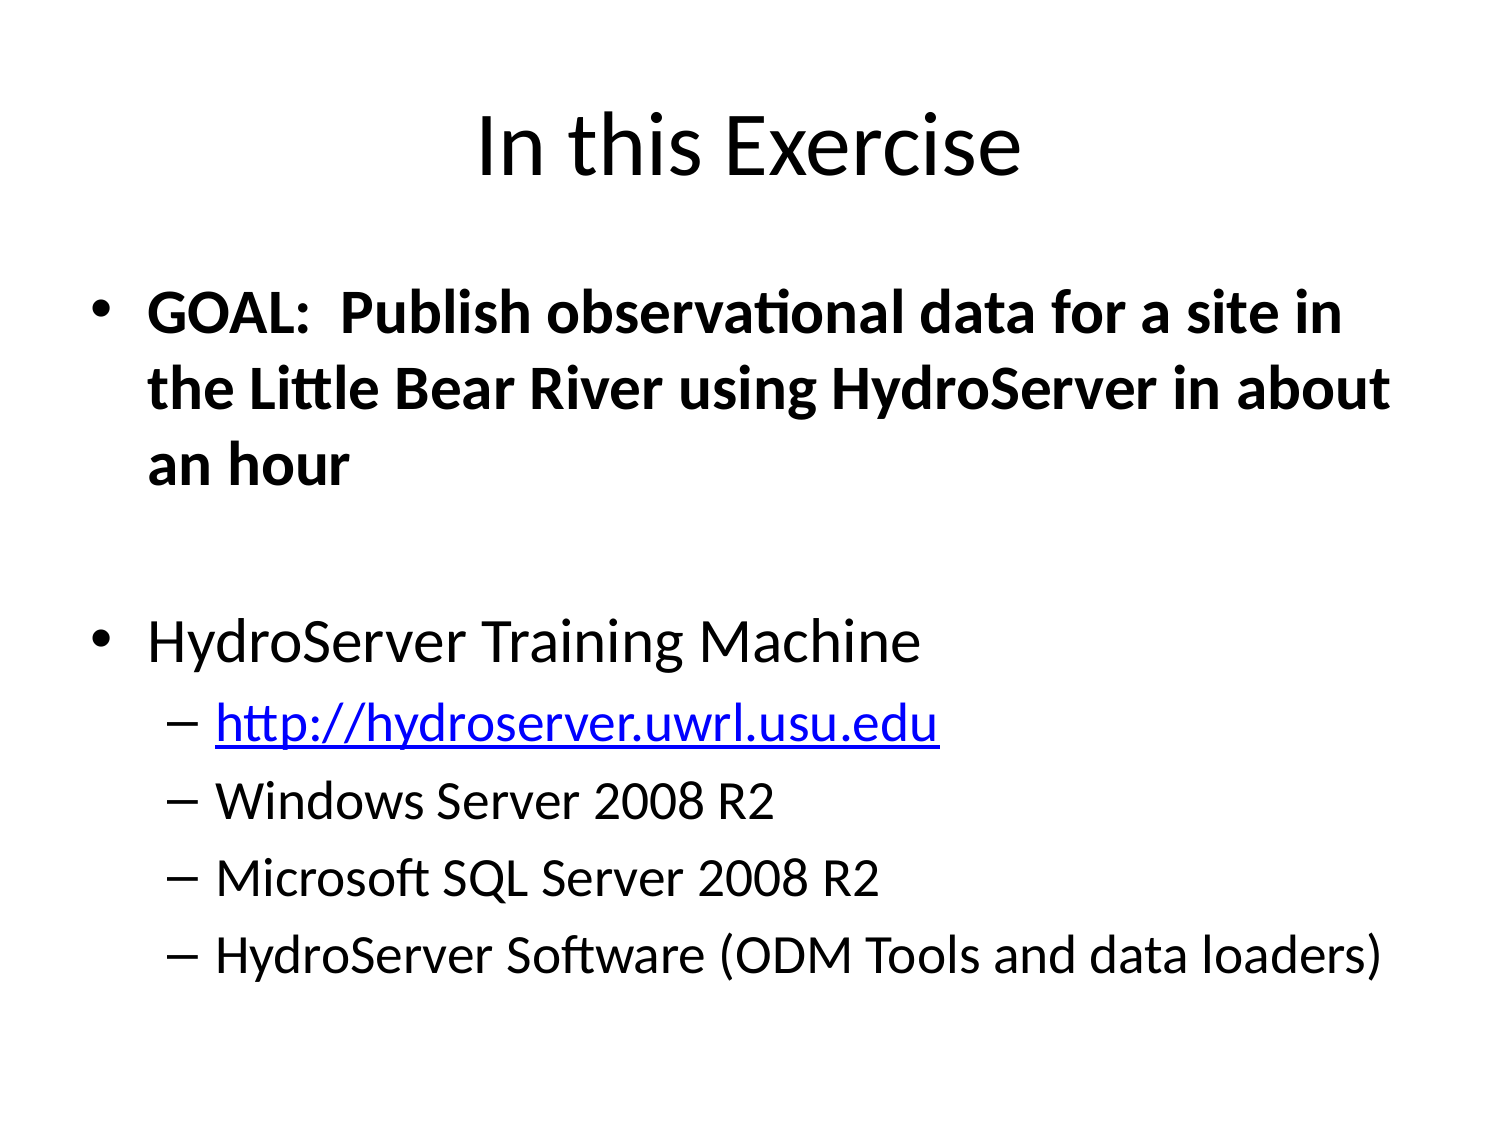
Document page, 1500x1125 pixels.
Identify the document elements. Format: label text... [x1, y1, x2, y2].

list GOAL: Publish observational data for a site in the Little Bear River using HydroServer in about an hour HydroServer Training Machine http://hydroserver.uwrl.usu.edu Windows Server 2008 R2 Microsoft SQL Server 2008 R2 HydroServer Software (ODM Tools and data loaders) [75, 262, 1425, 1005]
title In this Exercise [75, 45, 1425, 233]
